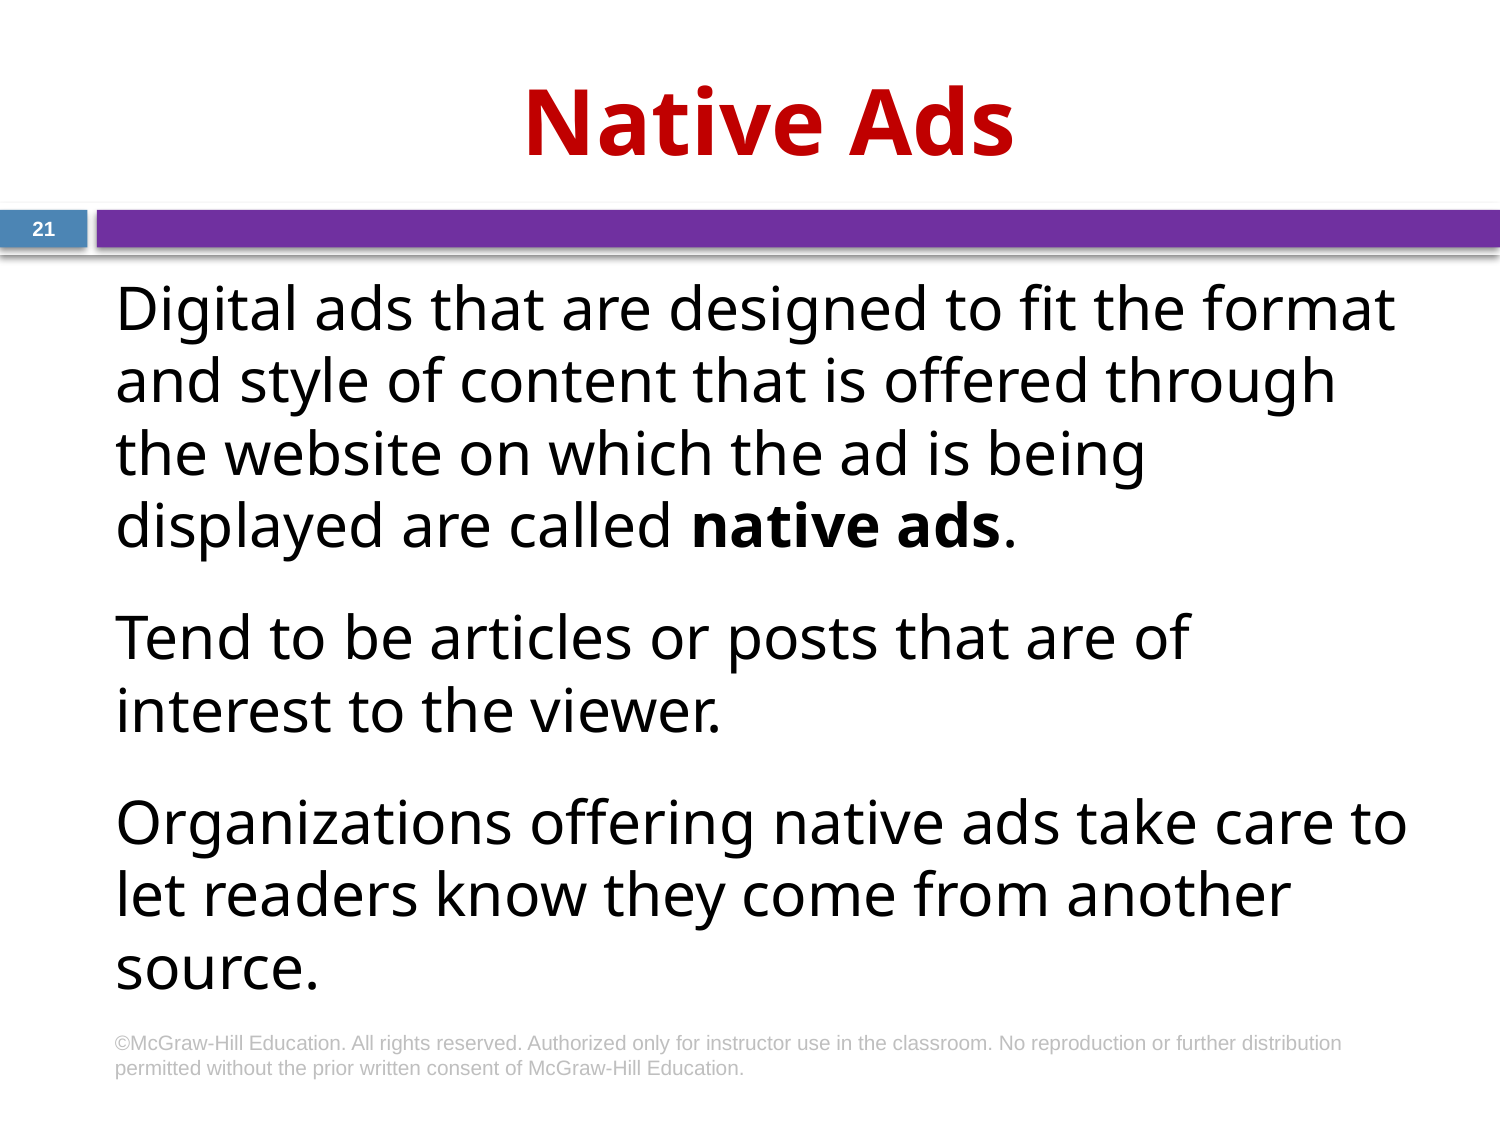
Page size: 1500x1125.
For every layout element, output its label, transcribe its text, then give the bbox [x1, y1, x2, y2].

title Native Ads [100, 37, 1439, 201]
slide_number 21 [0, 208, 88, 249]
footer ©McGraw-Hill Education. All rights reserved. Authorized only for instructor use in the classroom. No reproduction or further distribution permitted without the prior written consent of McGraw-Hill Education. [99, 1025, 1438, 1085]
list Digital ads that are designed to fit the format and style of content that is offered through the website on which the ad is being displayed are called native ads. Tend to be articles or posts that are of interest to the viewer. Organizations offering native ads take care to let readers know they come from another source. [100, 262, 1439, 1001]
